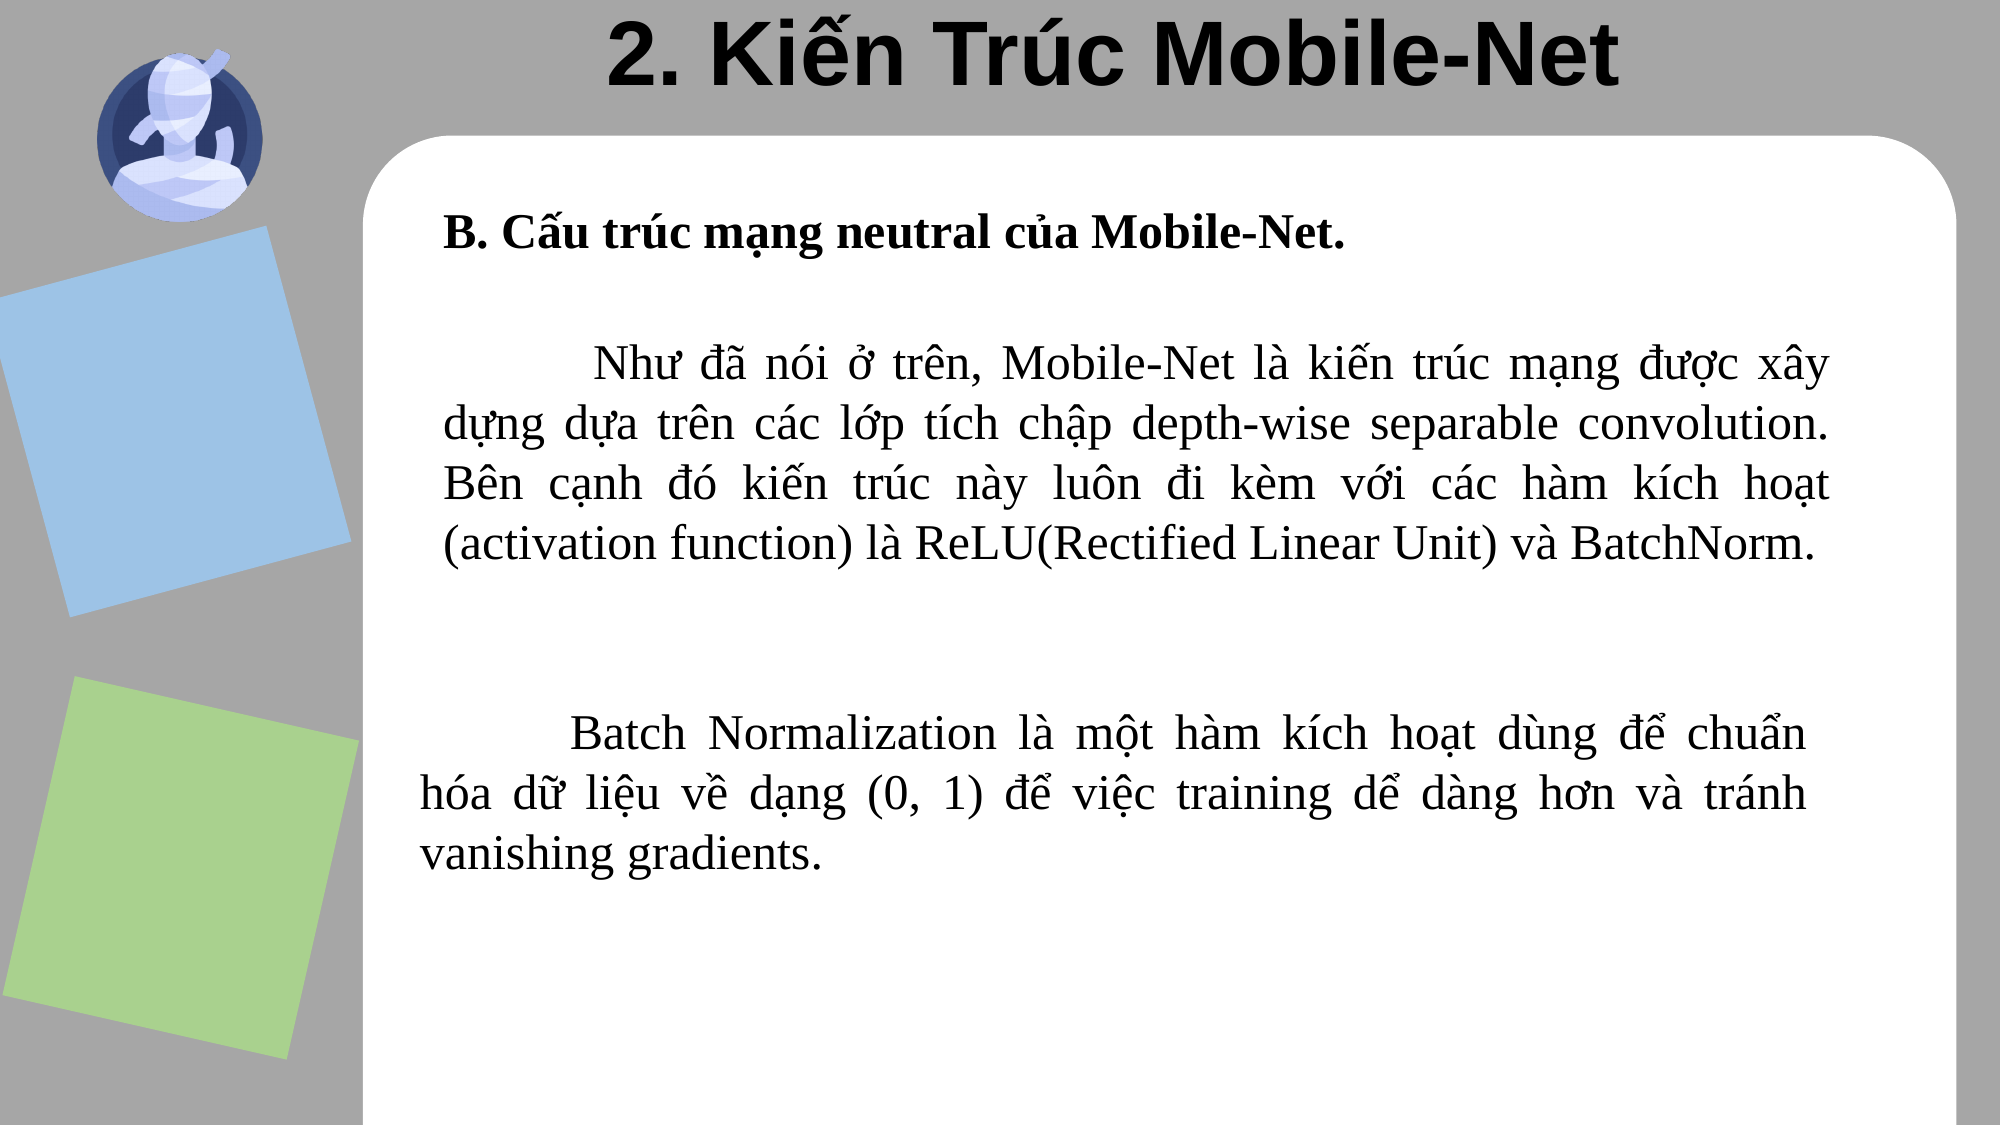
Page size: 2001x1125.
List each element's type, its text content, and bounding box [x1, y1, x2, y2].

text_box Batch Normalization là một hàm kích hoạt dùng để chuẩn hóa dữ liệu về dạng (0, 1) để việc training dể dàng hơn và tránh vanishing gradients. [405, 692, 1823, 888]
text_box [0, 224, 353, 619]
text_box Như đã nói ở trên, Mobile-Net là kiến trúc mạng được xây dựng dựa trên các lớp tích chập depth-wise separable convolution. Bên cạnh đó kiến trúc này luôn đi kèm với các hàm kích hoạt (activation function) là ReLU(Rectified Linear Unit) và BatchNorm. [428, 321, 1846, 577]
text_box 2. Kiến Trúc Mobile-Net [567, 0, 1661, 111]
picture [93, 49, 266, 222]
text_box [361, 134, 1958, 1125]
text_box [1, 674, 361, 1061]
text_box B. Cấu trúc mạng neutral của Mobile-Net. [428, 191, 1839, 267]
text_box [0, 0, 2000, 1125]
